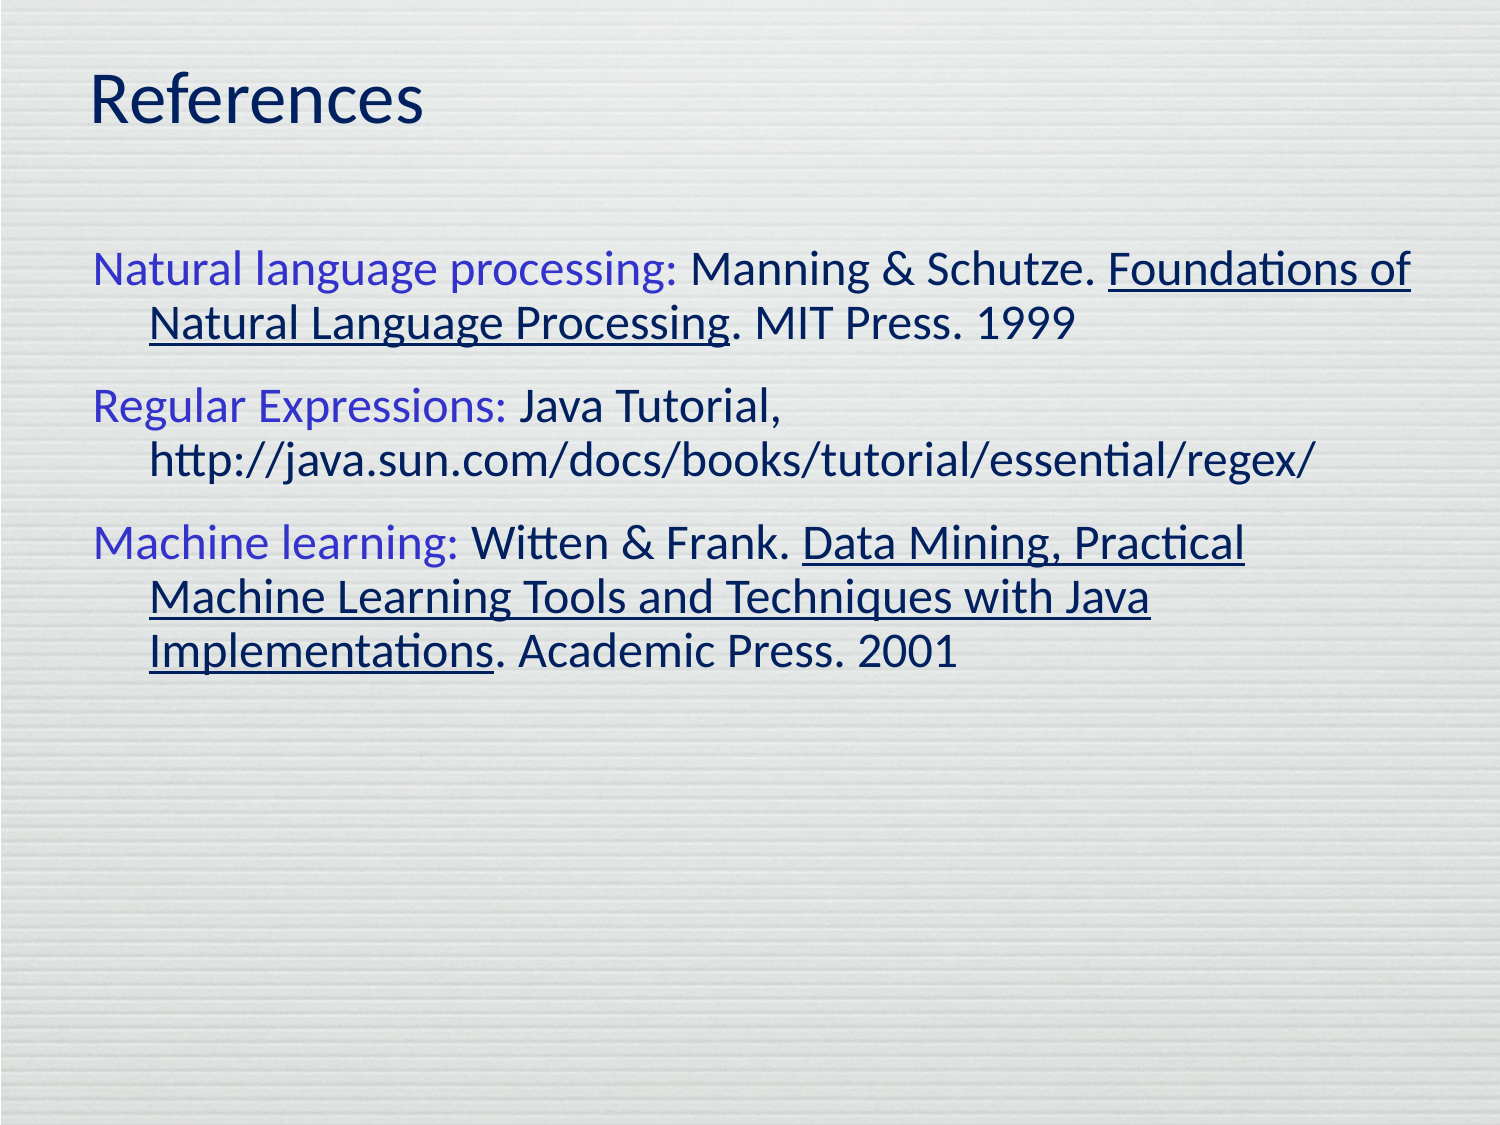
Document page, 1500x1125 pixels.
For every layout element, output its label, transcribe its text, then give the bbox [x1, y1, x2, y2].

title References [74, 0, 1425, 188]
list Natural language processing: Manning & Schutze. Foundations of Natural Language Processing. MIT Press. 1999 Regular Expressions: Java Tutorial, http://java.sun.com/docs/books/tutorial/essential/regex/ Machine learning: Witten & Frank. Data Mining, Practical Machine Learning Tools and Techniques with Java Implementations. Academic Press. 2001 [77, 234, 1428, 1038]
picture [0, 0, 1500, 1125]
